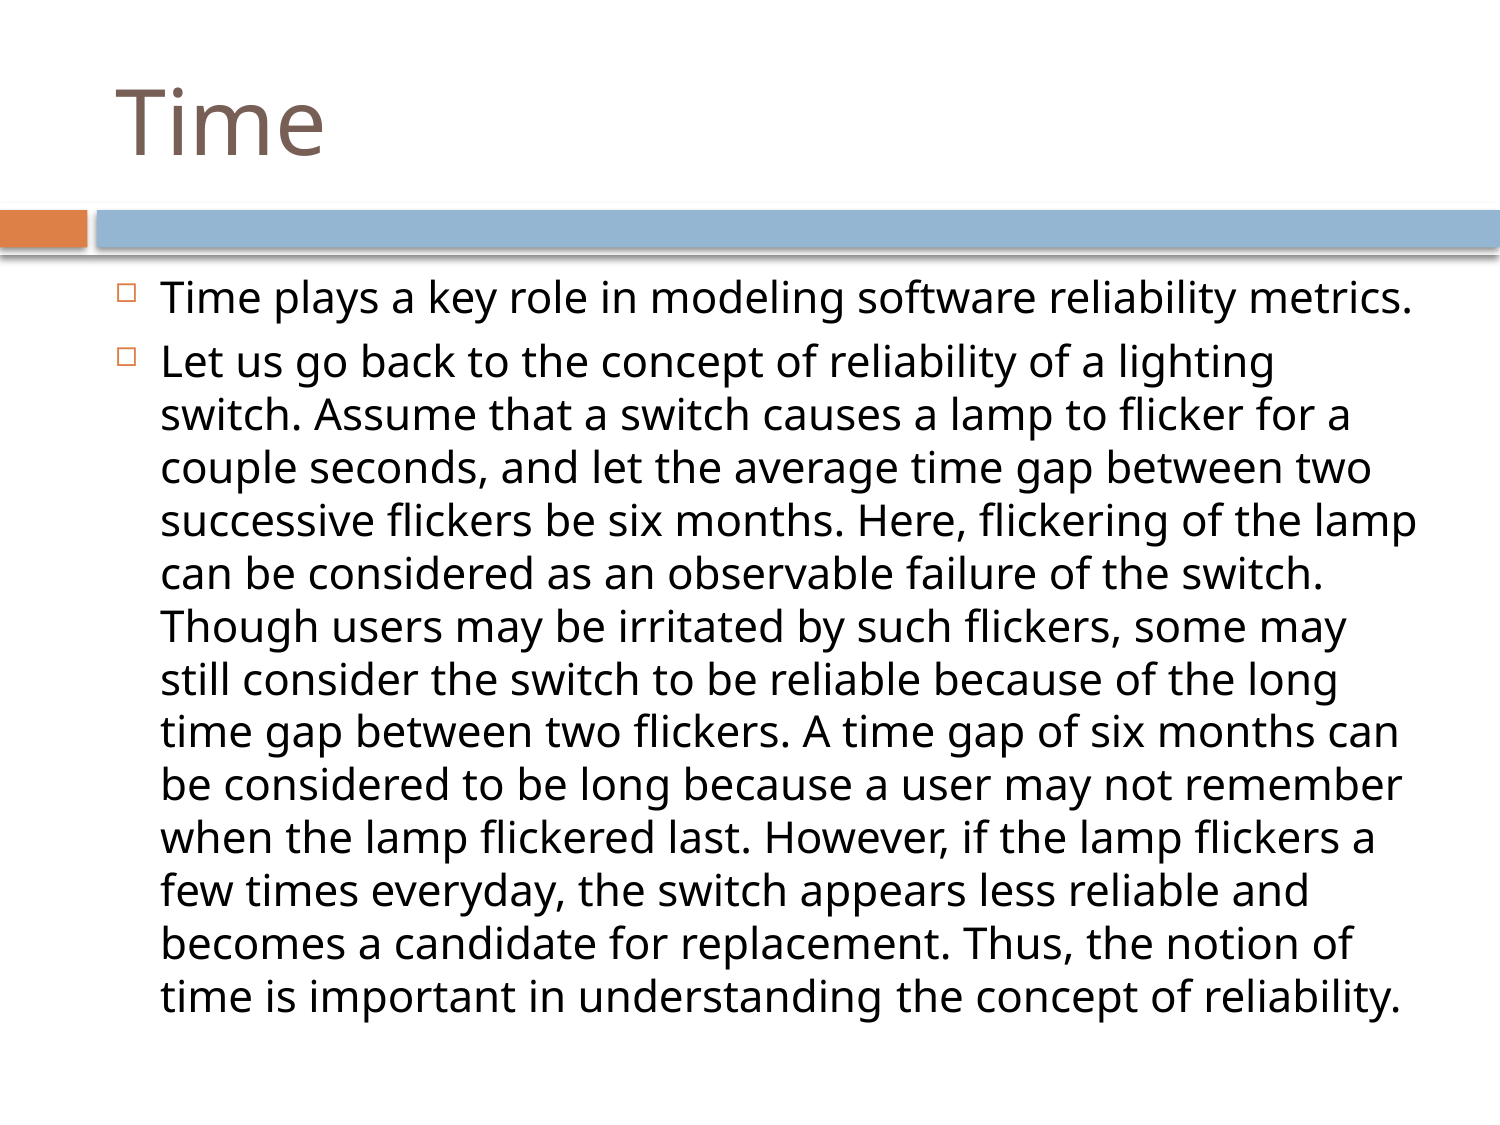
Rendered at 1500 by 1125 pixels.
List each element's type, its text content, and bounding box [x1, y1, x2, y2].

list Time plays a key role in modeling software reliability metrics. Let us go back to the concept of reliability of a lighting switch. Assume that a switch causes a lamp to flicker for a couple seconds, and let the average time gap between two successive flickers be six months. Here, flickering of the lamp can be considered as an observable failure of the switch. Though users may be irritated by such flickers, some may still consider the switch to be reliable because of the long time gap between two flickers. A time gap of six months can be considered to be long because a user may not remember when the lamp flickered last. However, if the lamp flickers a few times everyday, the switch appears less reliable and becomes a candidate for replacement. Thus, the notion of time is important in understanding the concept of reliability. [100, 262, 1438, 1063]
title Time [100, 37, 1438, 200]
